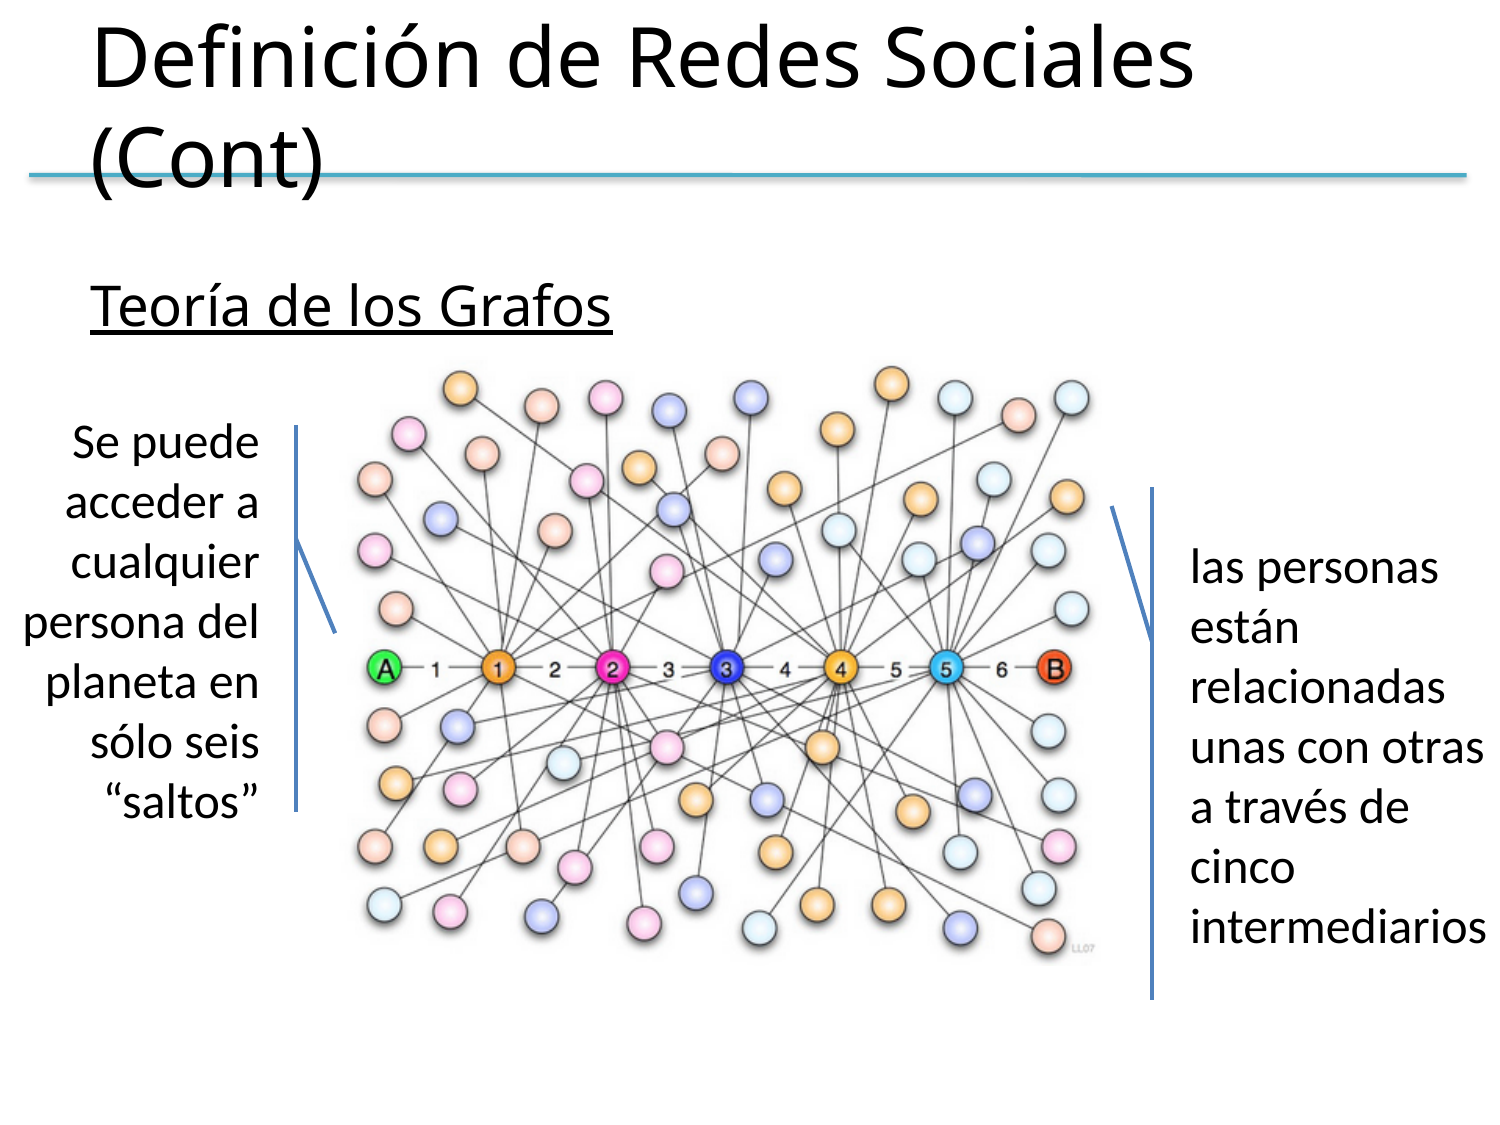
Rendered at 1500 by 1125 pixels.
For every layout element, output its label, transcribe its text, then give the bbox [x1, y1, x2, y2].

list Teoría de los Grafos [75, 262, 838, 1005]
title Definición de Redes Sociales (Cont) [75, 45, 1425, 163]
text_box las personas están relacionadas unas con otras a través de cinco intermediarios [1109, 487, 1154, 1000]
text_box Se puede acceder a cualquier persona del planeta en sólo seis “saltos” [0, 425, 275, 812]
picture [337, 349, 1102, 966]
text_box Se puede acceder a cualquier persona del planeta en sólo seis “saltos” [294, 424, 332, 812]
text_box las personas están relacionadas unas con otras a través de cinco intermediarios [1175, 487, 1500, 1000]
